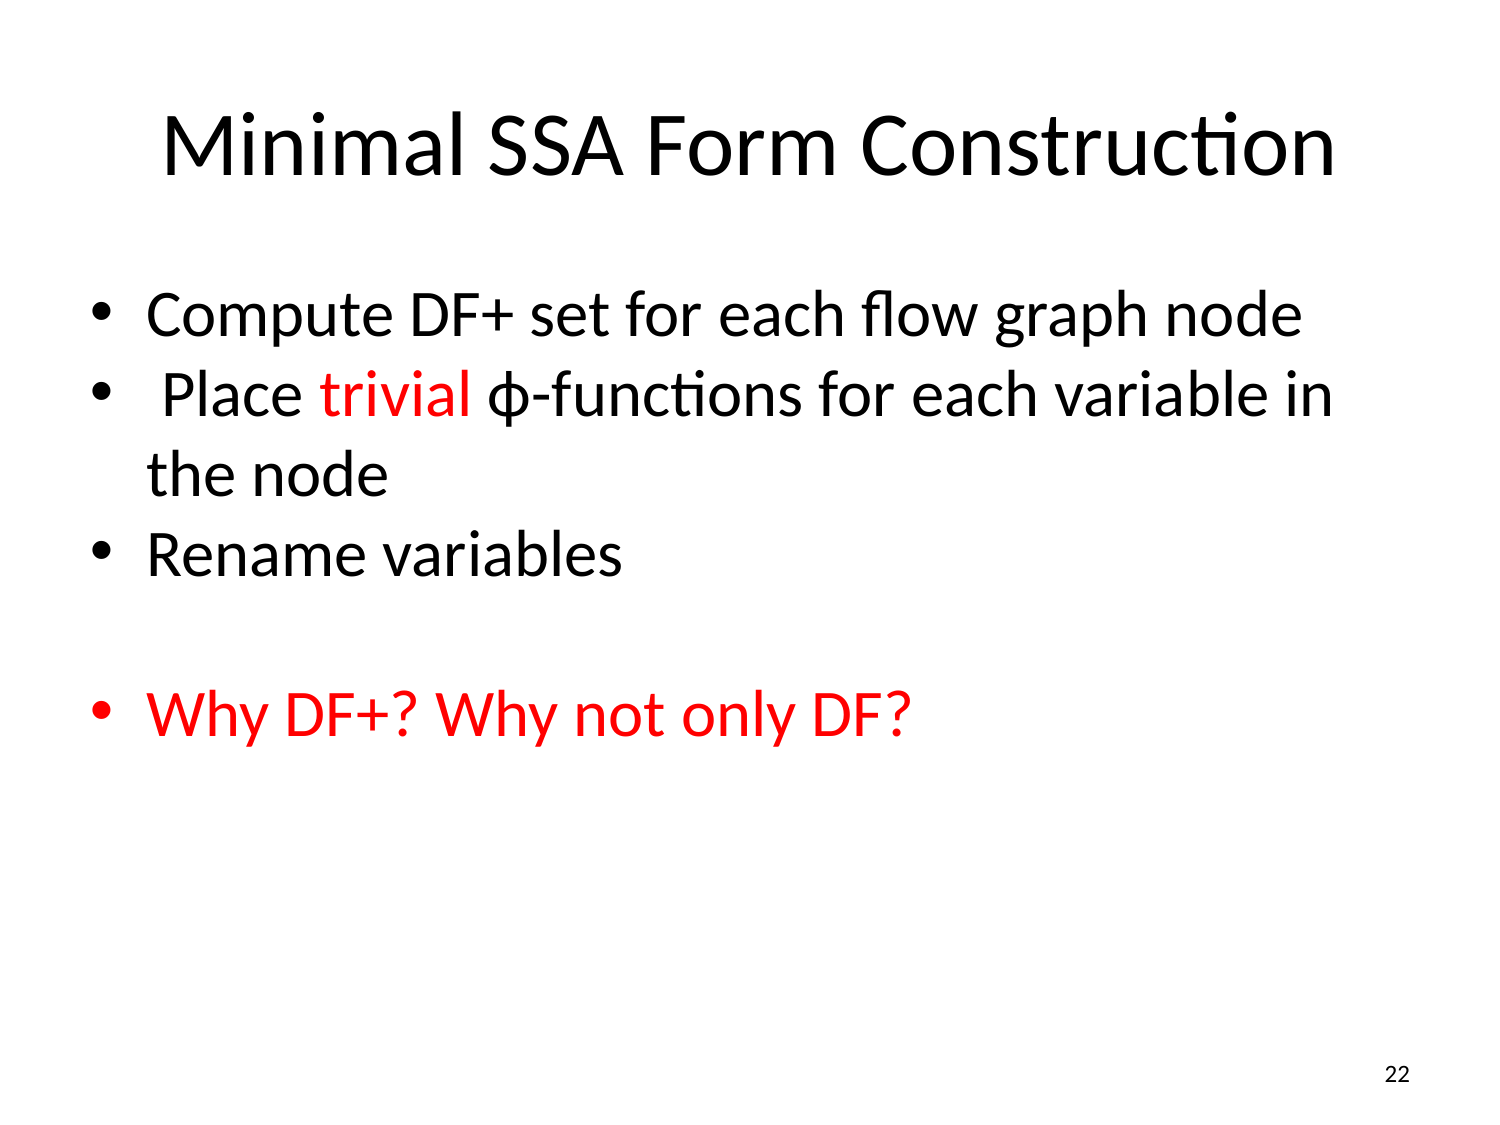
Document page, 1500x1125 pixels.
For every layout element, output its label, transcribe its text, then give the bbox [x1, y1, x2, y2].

text_box Minimal SSA Form Construction [75, 45, 1425, 233]
text_box <number> [1074, 1042, 1425, 1103]
text_box Compute DF+ set for each flow graph node Place trivial ϕ-functions for each variable in the node Rename variables Why DF+? Why not only DF? [75, 262, 1425, 1005]
